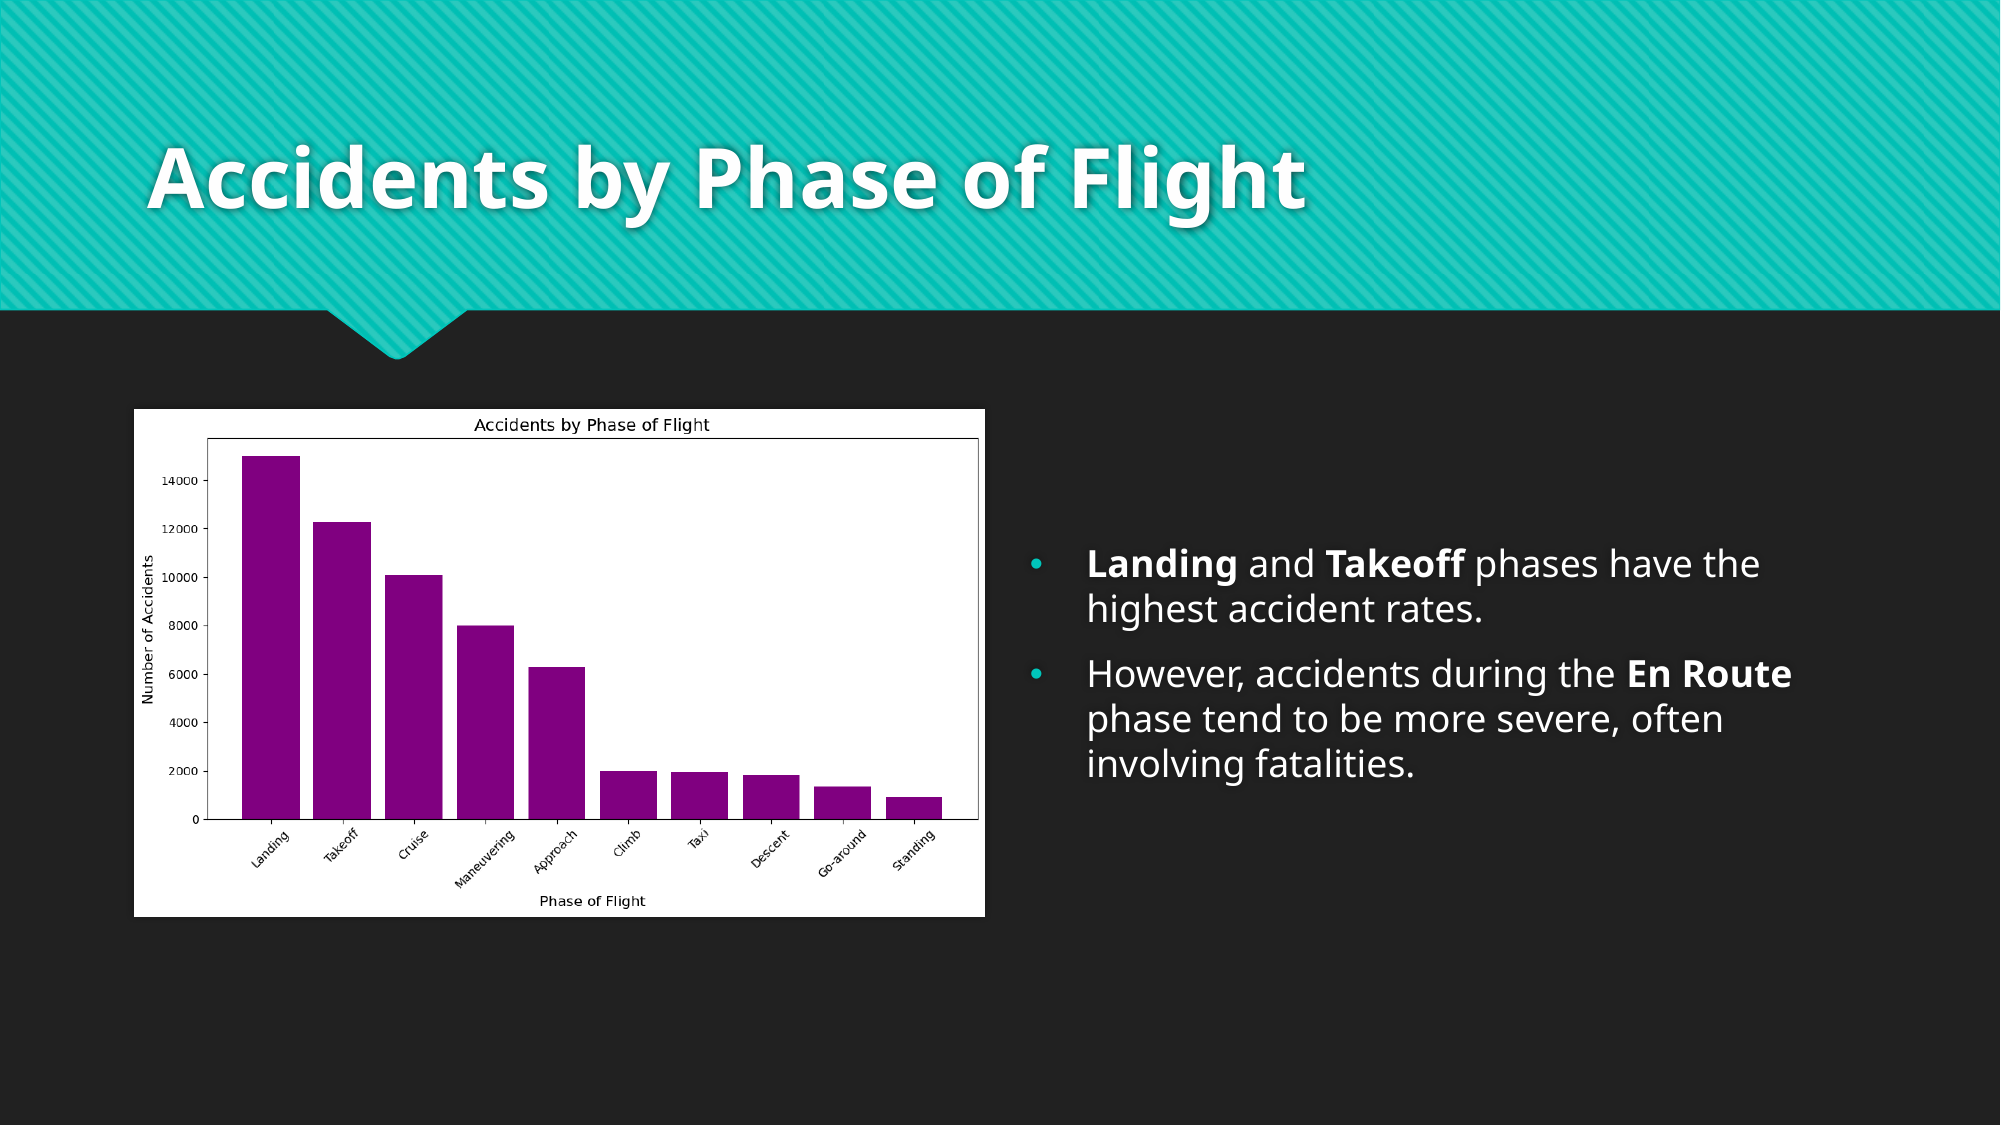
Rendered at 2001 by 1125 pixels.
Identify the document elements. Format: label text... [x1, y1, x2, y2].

list Landing and Takeoff phases have the highest accident rates. However, accidents during the En Route phase tend to be more severe, often involving fatalities. [1014, 364, 1868, 962]
title Accidents by Phase of Flight [132, 73, 1868, 233]
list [134, 408, 986, 917]
